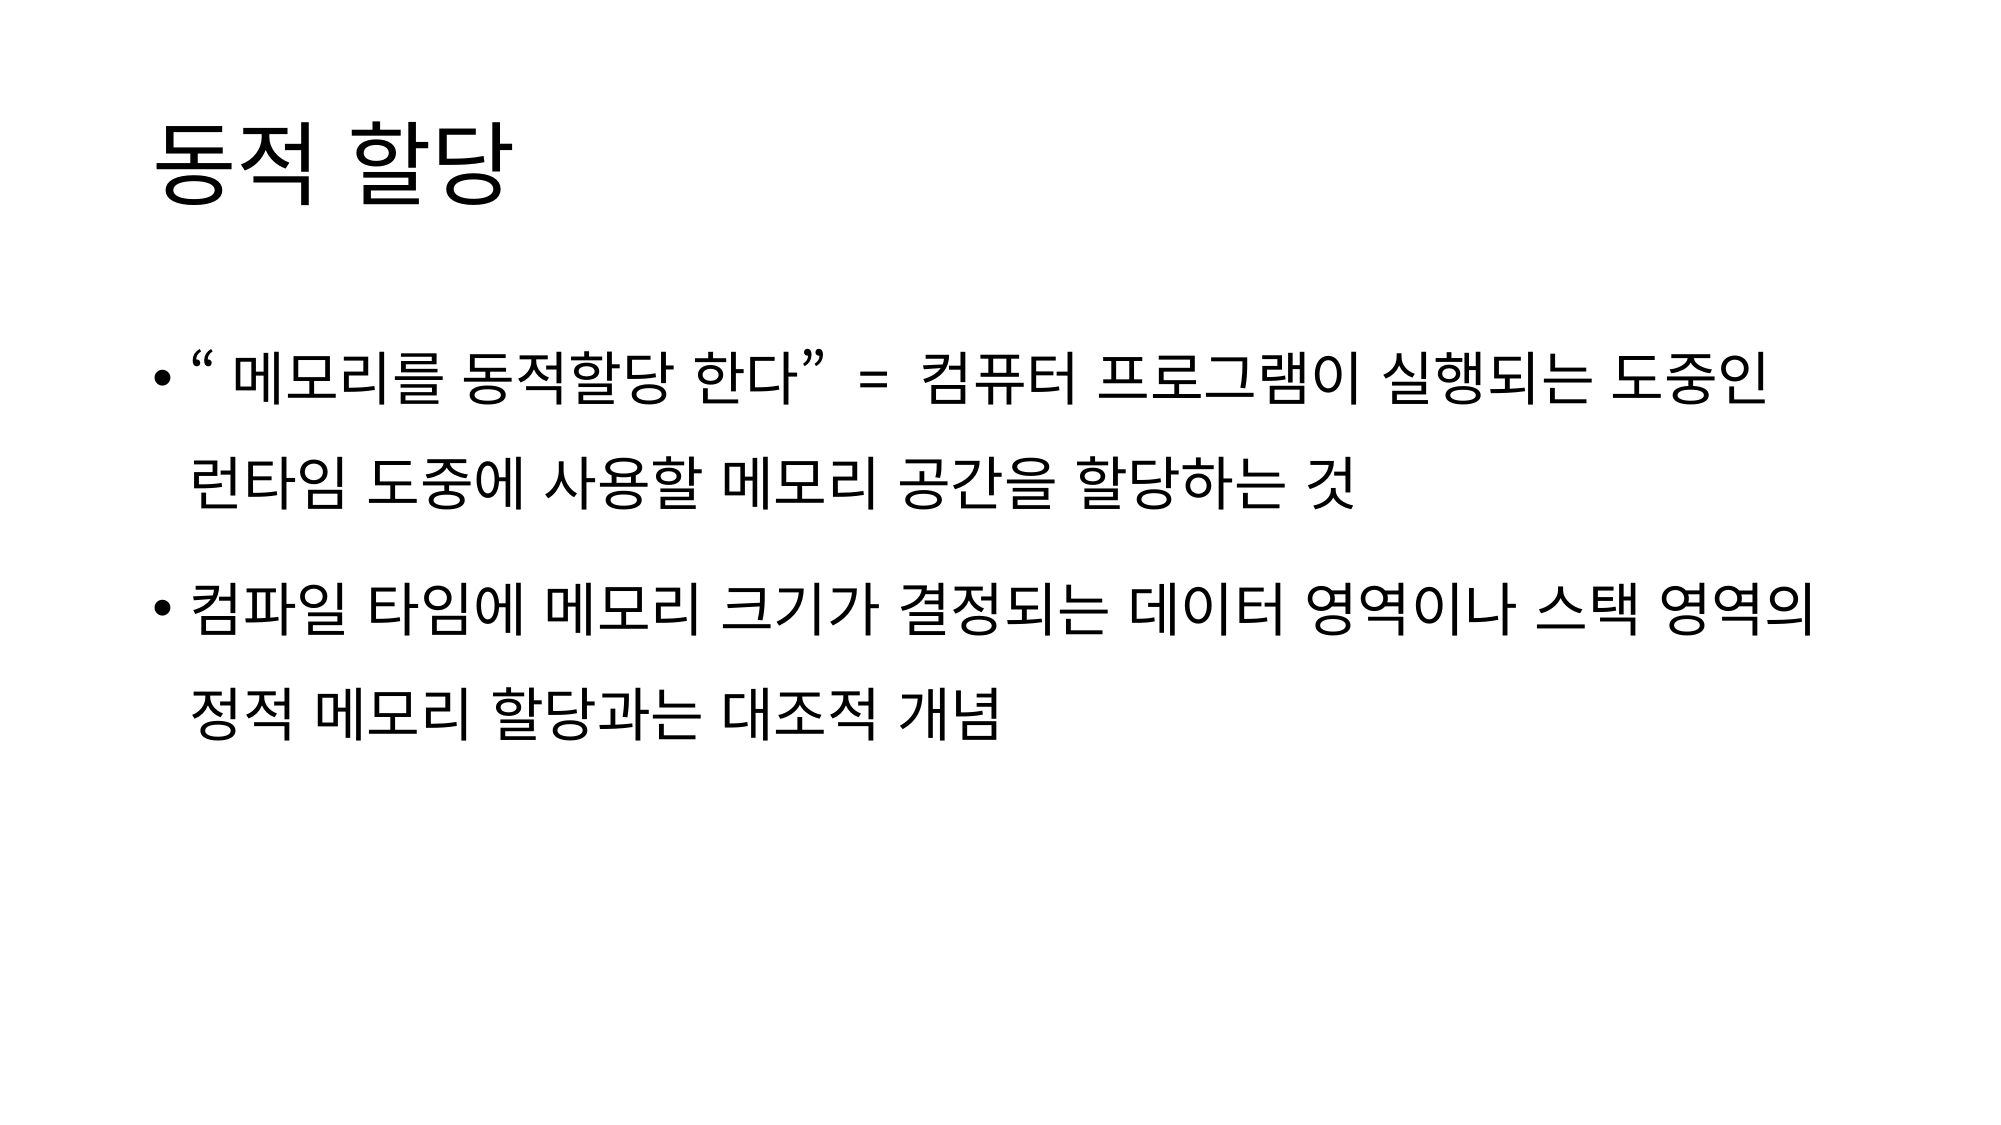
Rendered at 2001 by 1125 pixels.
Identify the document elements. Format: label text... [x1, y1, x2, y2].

list “메모리를 동적할당 한다” = 컴퓨터 프로그램이 실행되는 도중인 런타임 도중에 사용할 메모리 공간을 할당하는 것 컴파일 타임에 메모리 크기가 결정되는 데이터 영역이나 스택 영역의 정적 메모리 할당과는 대조적 개념 [137, 299, 1863, 1014]
title 동적 할당 [137, 59, 1863, 278]
